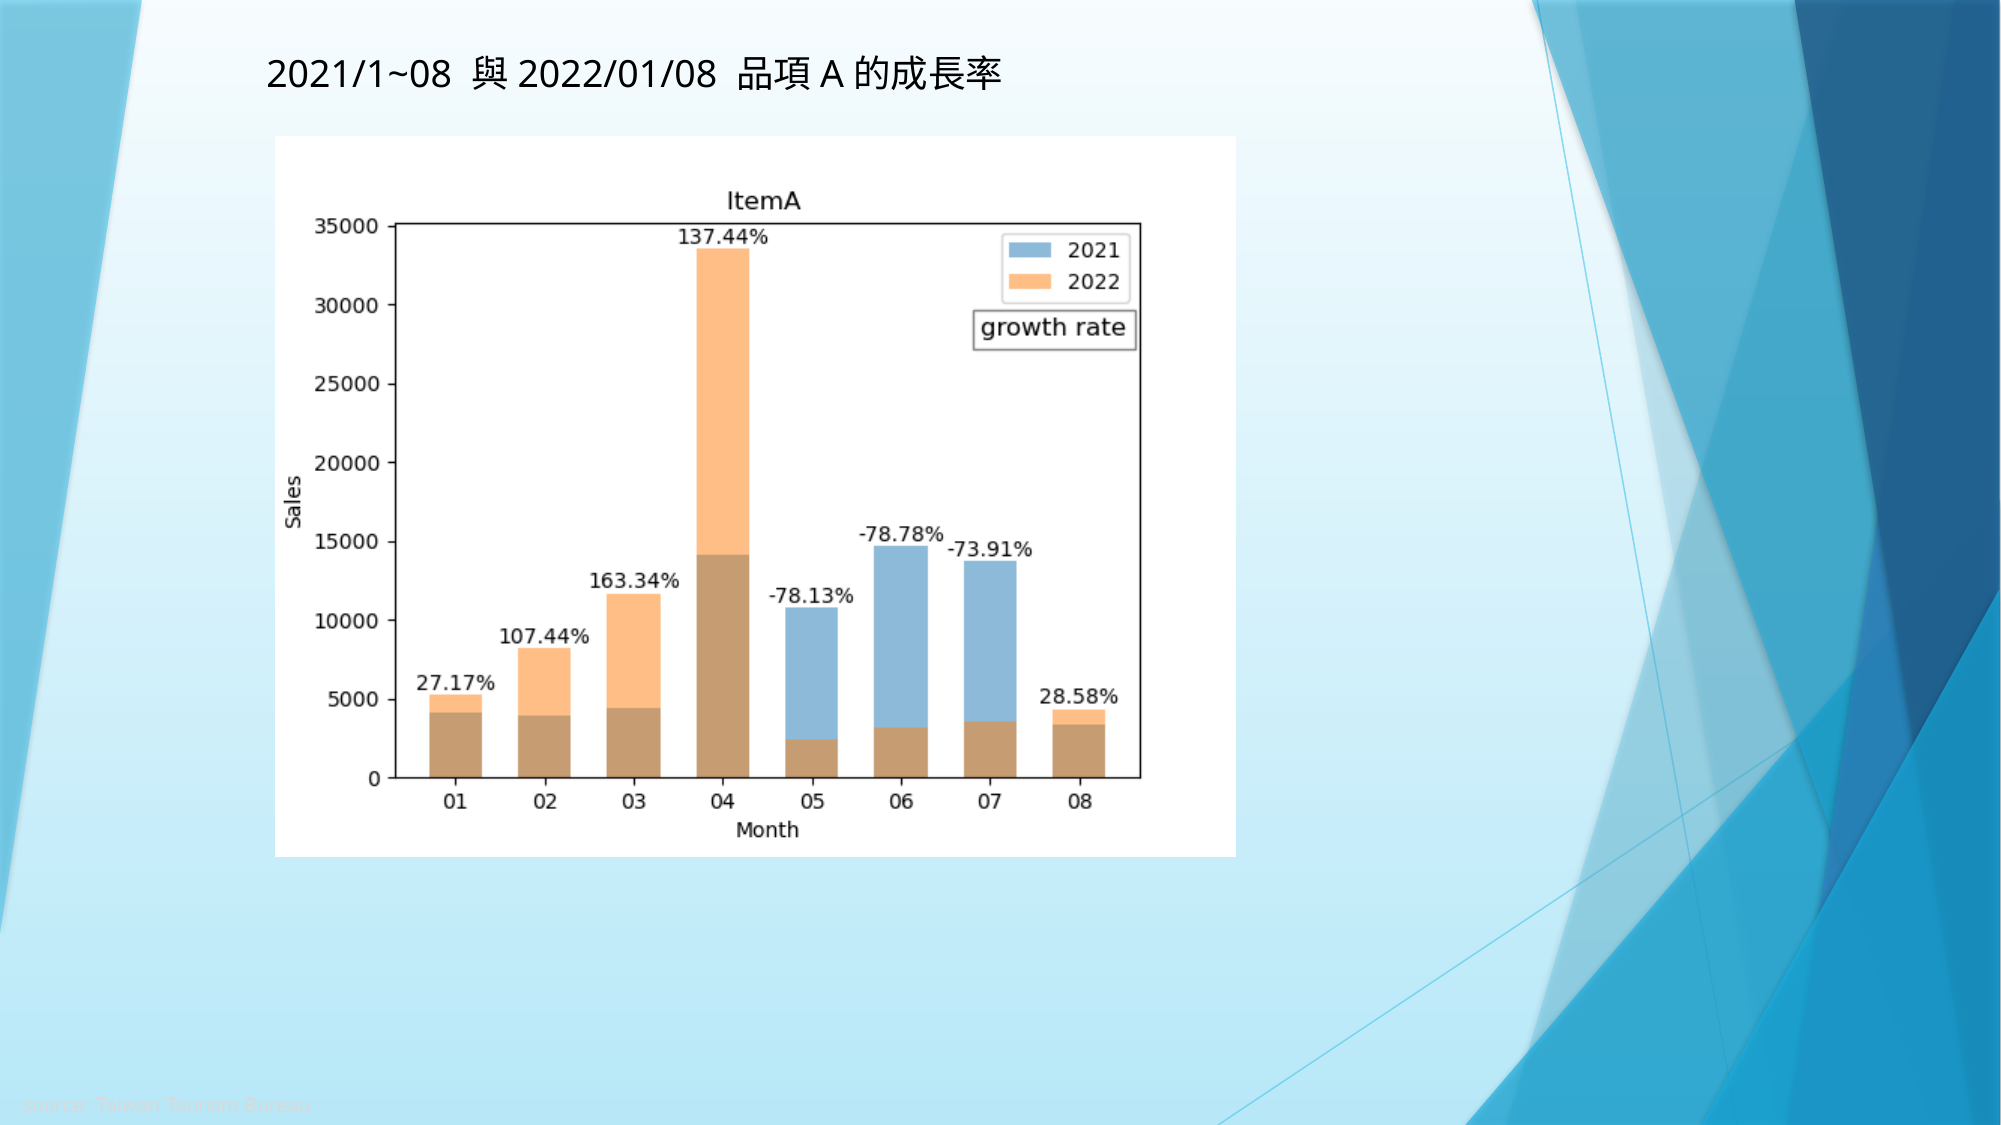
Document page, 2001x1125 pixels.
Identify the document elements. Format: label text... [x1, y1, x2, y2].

picture [275, 135, 1237, 857]
text_box source: Taiwan Tourism Bureau [0, 1084, 349, 1125]
text_box 2021/1~08 與2022/01/08 品項A的成長率 [251, 42, 1018, 102]
